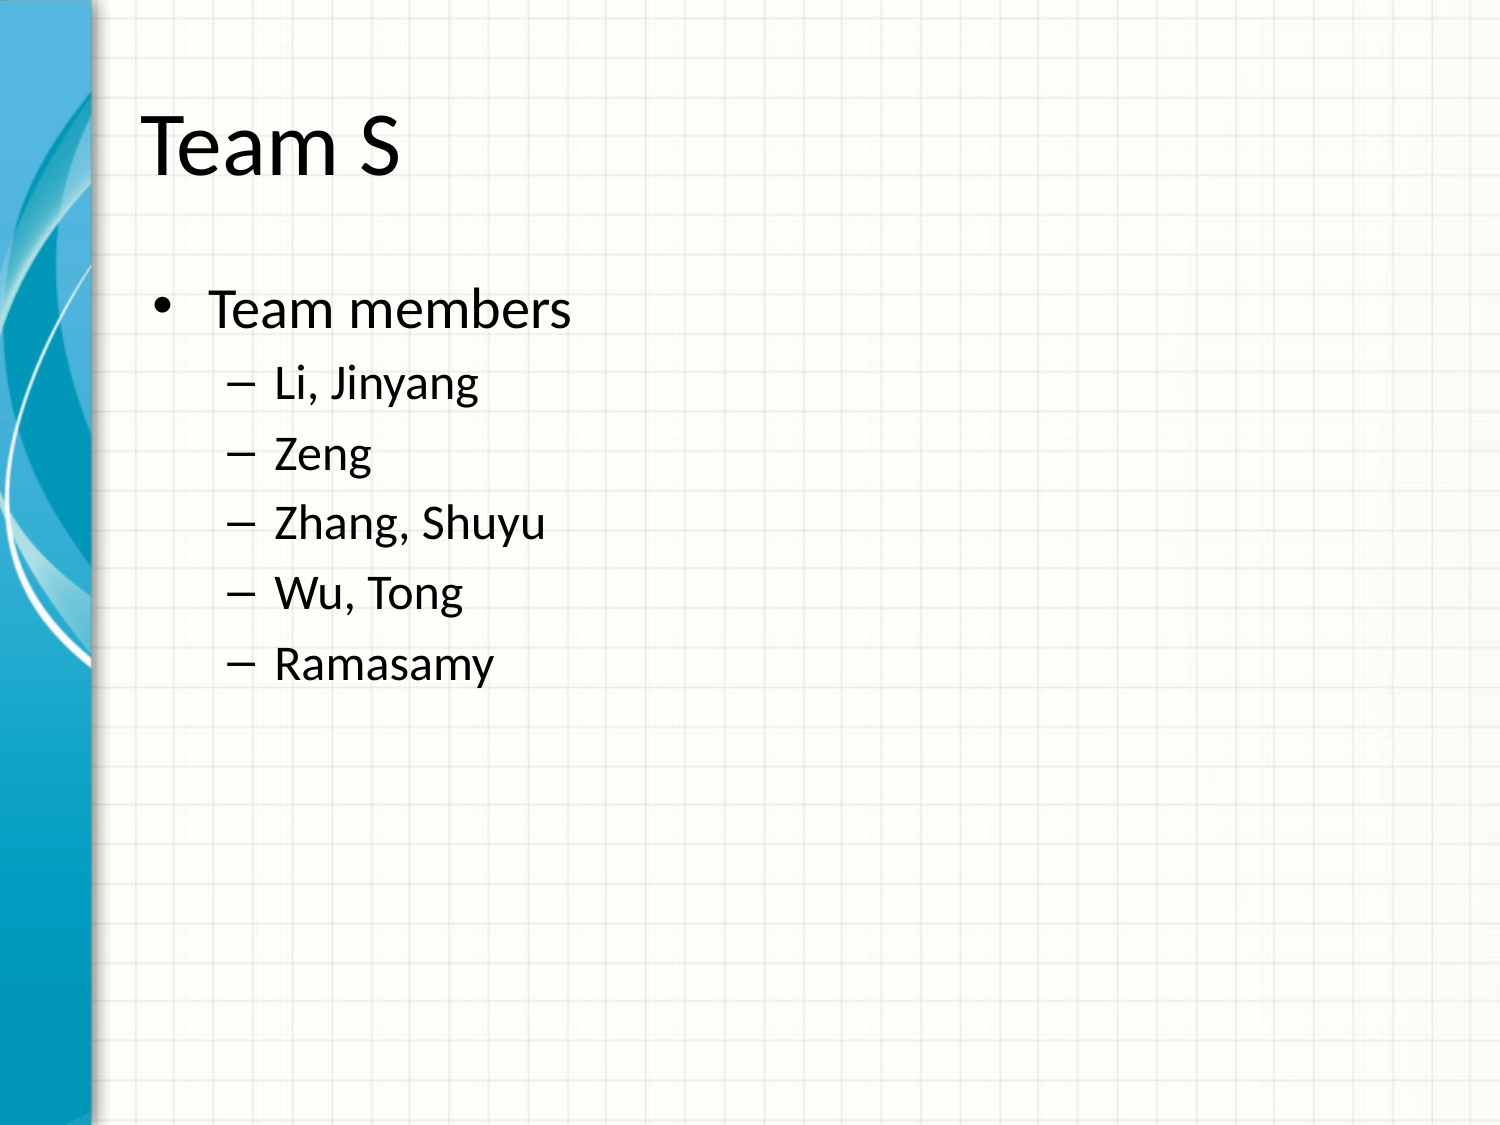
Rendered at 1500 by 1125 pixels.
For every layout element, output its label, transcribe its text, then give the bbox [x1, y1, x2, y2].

title Team S [125, 45, 1450, 233]
list Team members Li, Jinyang Zeng Zhang, Shuyu Wu, Tong Ramasamy [137, 262, 1475, 1075]
picture [0, 0, 1500, 1125]
